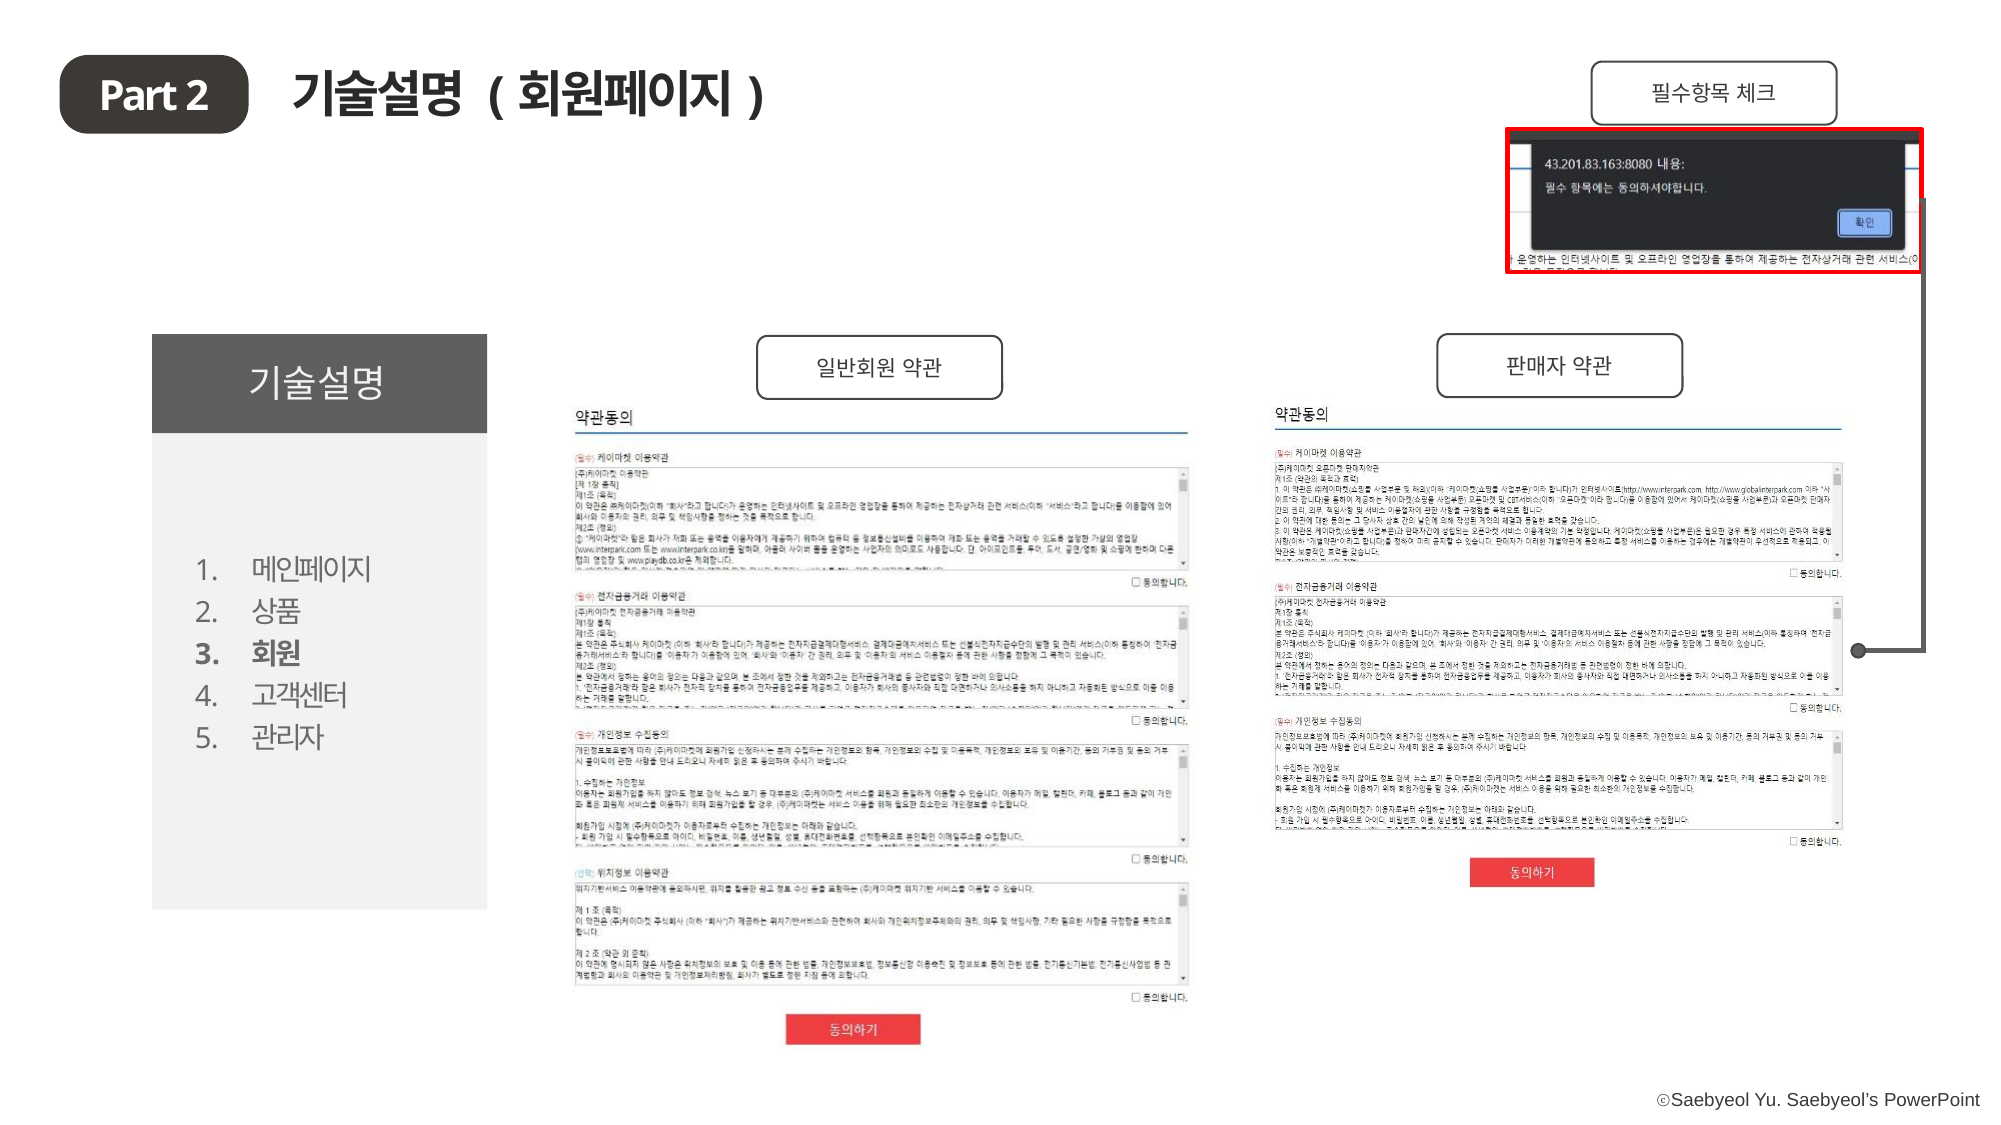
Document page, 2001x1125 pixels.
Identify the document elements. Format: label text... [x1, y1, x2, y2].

text_box [151, 333, 488, 434]
text_box 필수항목 체크 [1590, 60, 1838, 126]
text_box 판매자 약관 [1436, 333, 1684, 398]
text_box 기술설명 [233, 352, 401, 413]
text_box 메인페이지 상품 회원 고객센터 관리자 [180, 536, 299, 804]
text_box 기술설명 (회원페이지) [276, 54, 779, 130]
text_box 일반회원 약관 [756, 334, 1004, 398]
text_box [1858, 651, 1867, 659]
text_box Part 2 [84, 61, 225, 127]
text_box [151, 434, 299, 911]
text_box [58, 53, 250, 135]
picture [299, 398, 1858, 1052]
picture [1509, 131, 1919, 270]
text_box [1857, 200, 1919, 651]
